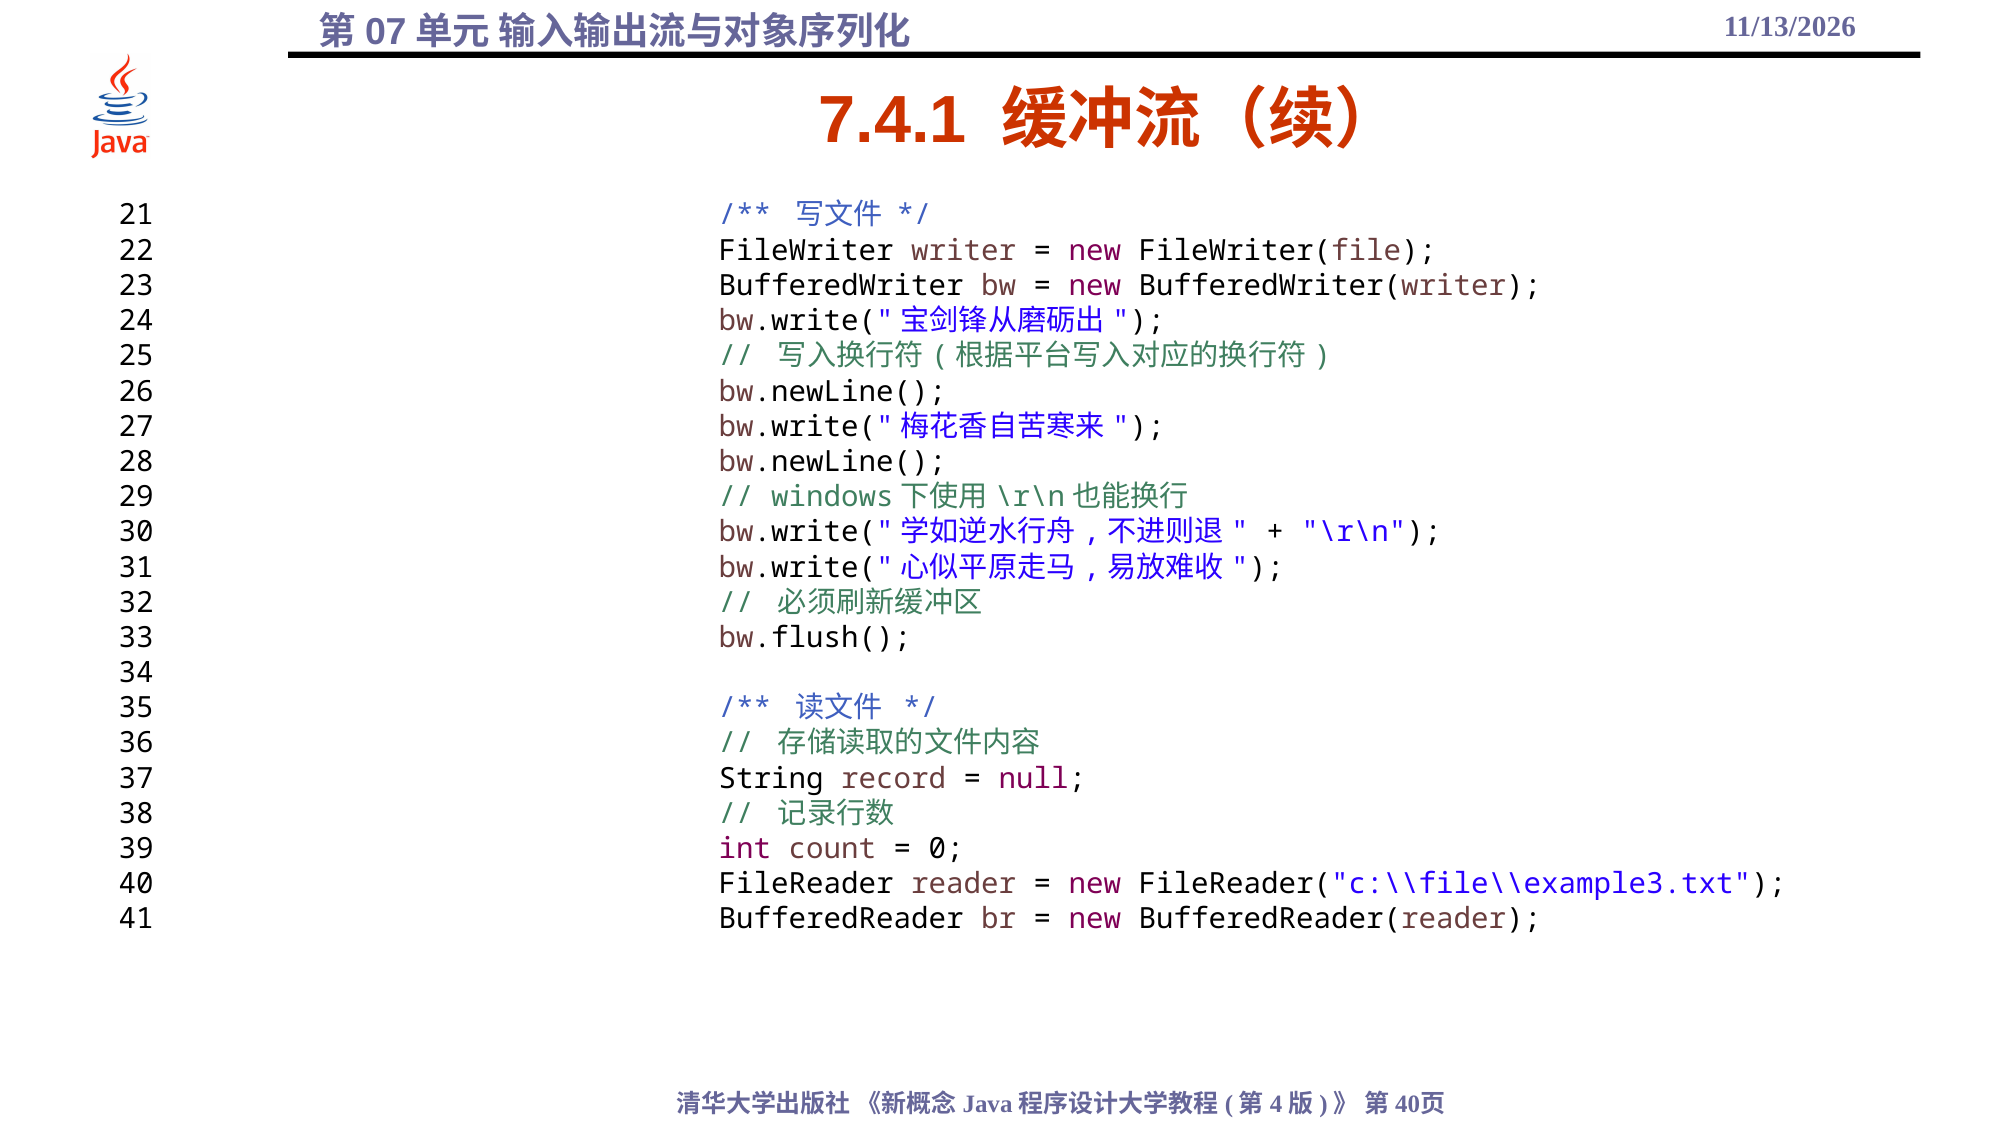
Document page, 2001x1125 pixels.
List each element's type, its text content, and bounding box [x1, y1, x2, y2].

title 7.4.1 缓冲流（续） [272, 63, 1949, 164]
picture [90, 53, 151, 159]
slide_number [1579, 0, 2000, 48]
text_box 21 /** 写文件 */ 22 FileWriter writer = new FileWriter(file); 23 BufferedWriter bw = new BufferedWriter(writer); 24 bw.write("宝剑锋从磨砺出"); 25 // 写入换行符(根据平台写入对应的换行符) 26 bw.newLine(); 27 bw.write("梅花香自苦寒来"); 28 bw.newLine(); 29 // windows下使用\r\n也能换行 30 bw.write("学如逆水行舟,不进则退" + "\r\n"); 31 bw.write("心似平原走马,易放难收"); 32 // 必须刷新缓冲区 33 bw.flush(); 34 35 /** 读文件 */ 36 // 存储读取的文件内容 37 String record = null; 38 // 记录行数 39 int count = 0; 40 FileReader reader = new FileReader("c:\\file\\example3.txt"); 41 BufferedReader br = new BufferedReader(reader); [103, 163, 1828, 978]
